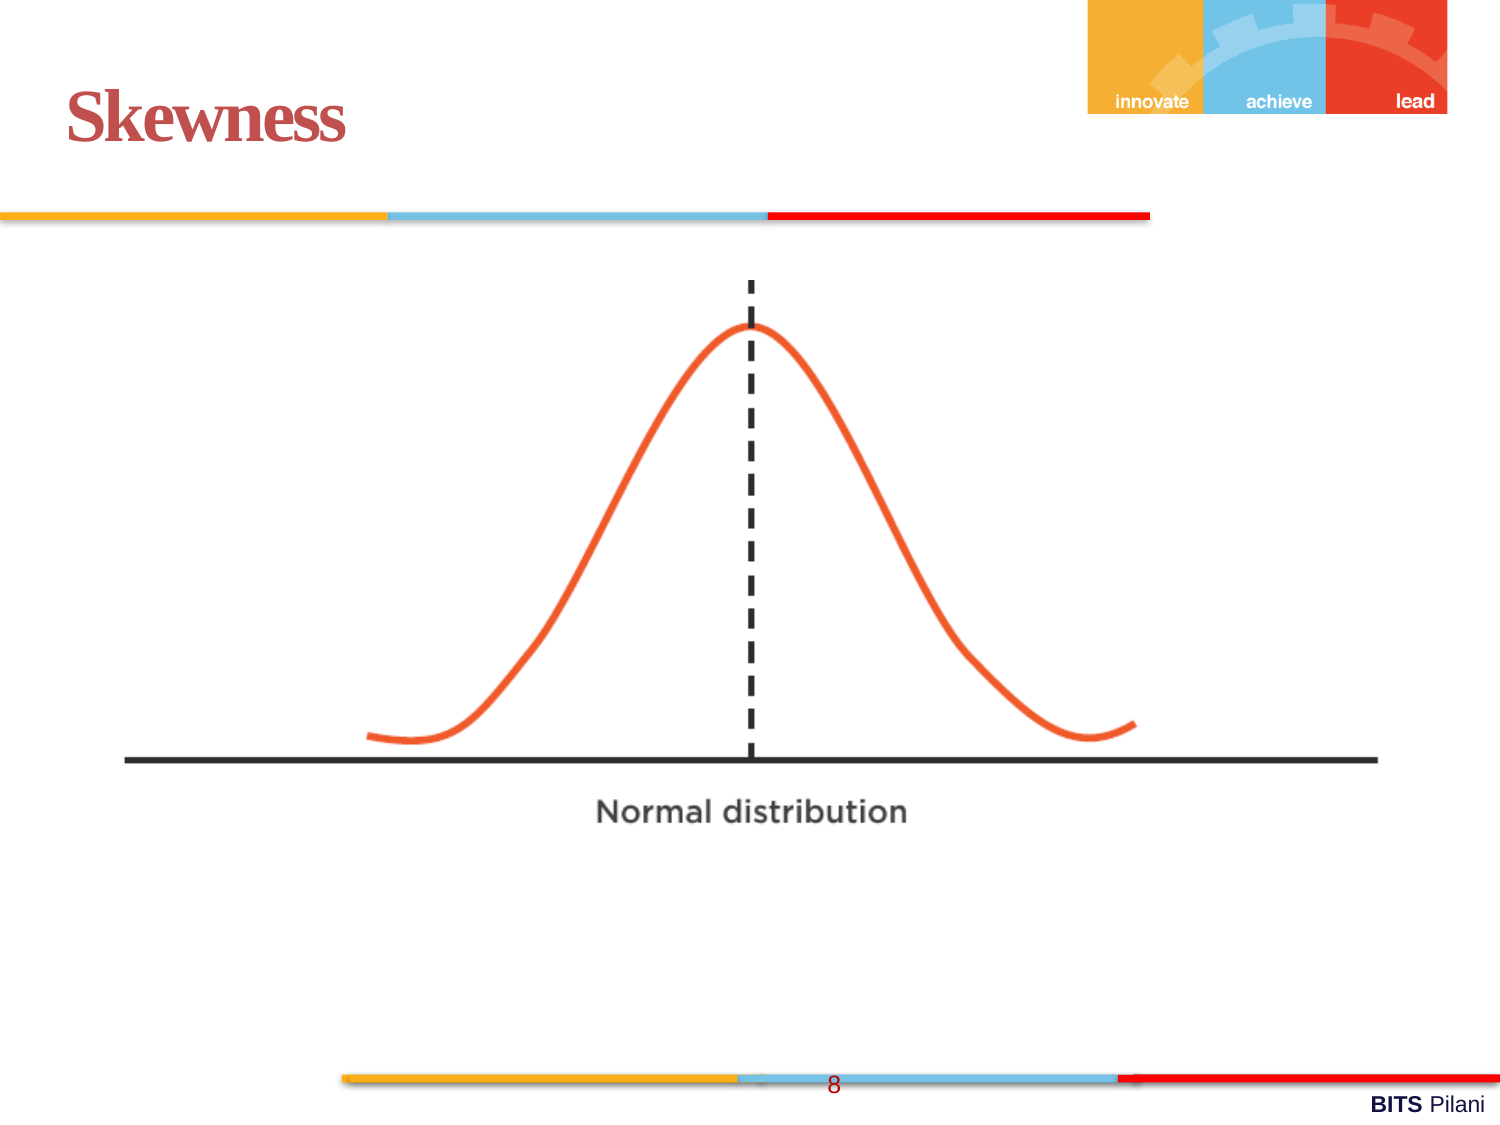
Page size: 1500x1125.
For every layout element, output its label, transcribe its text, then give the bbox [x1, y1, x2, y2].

picture [88, 280, 1412, 845]
slide_number 8 [506, 1053, 857, 1114]
list Skewness [49, 24, 1088, 213]
picture [1087, 0, 1448, 114]
